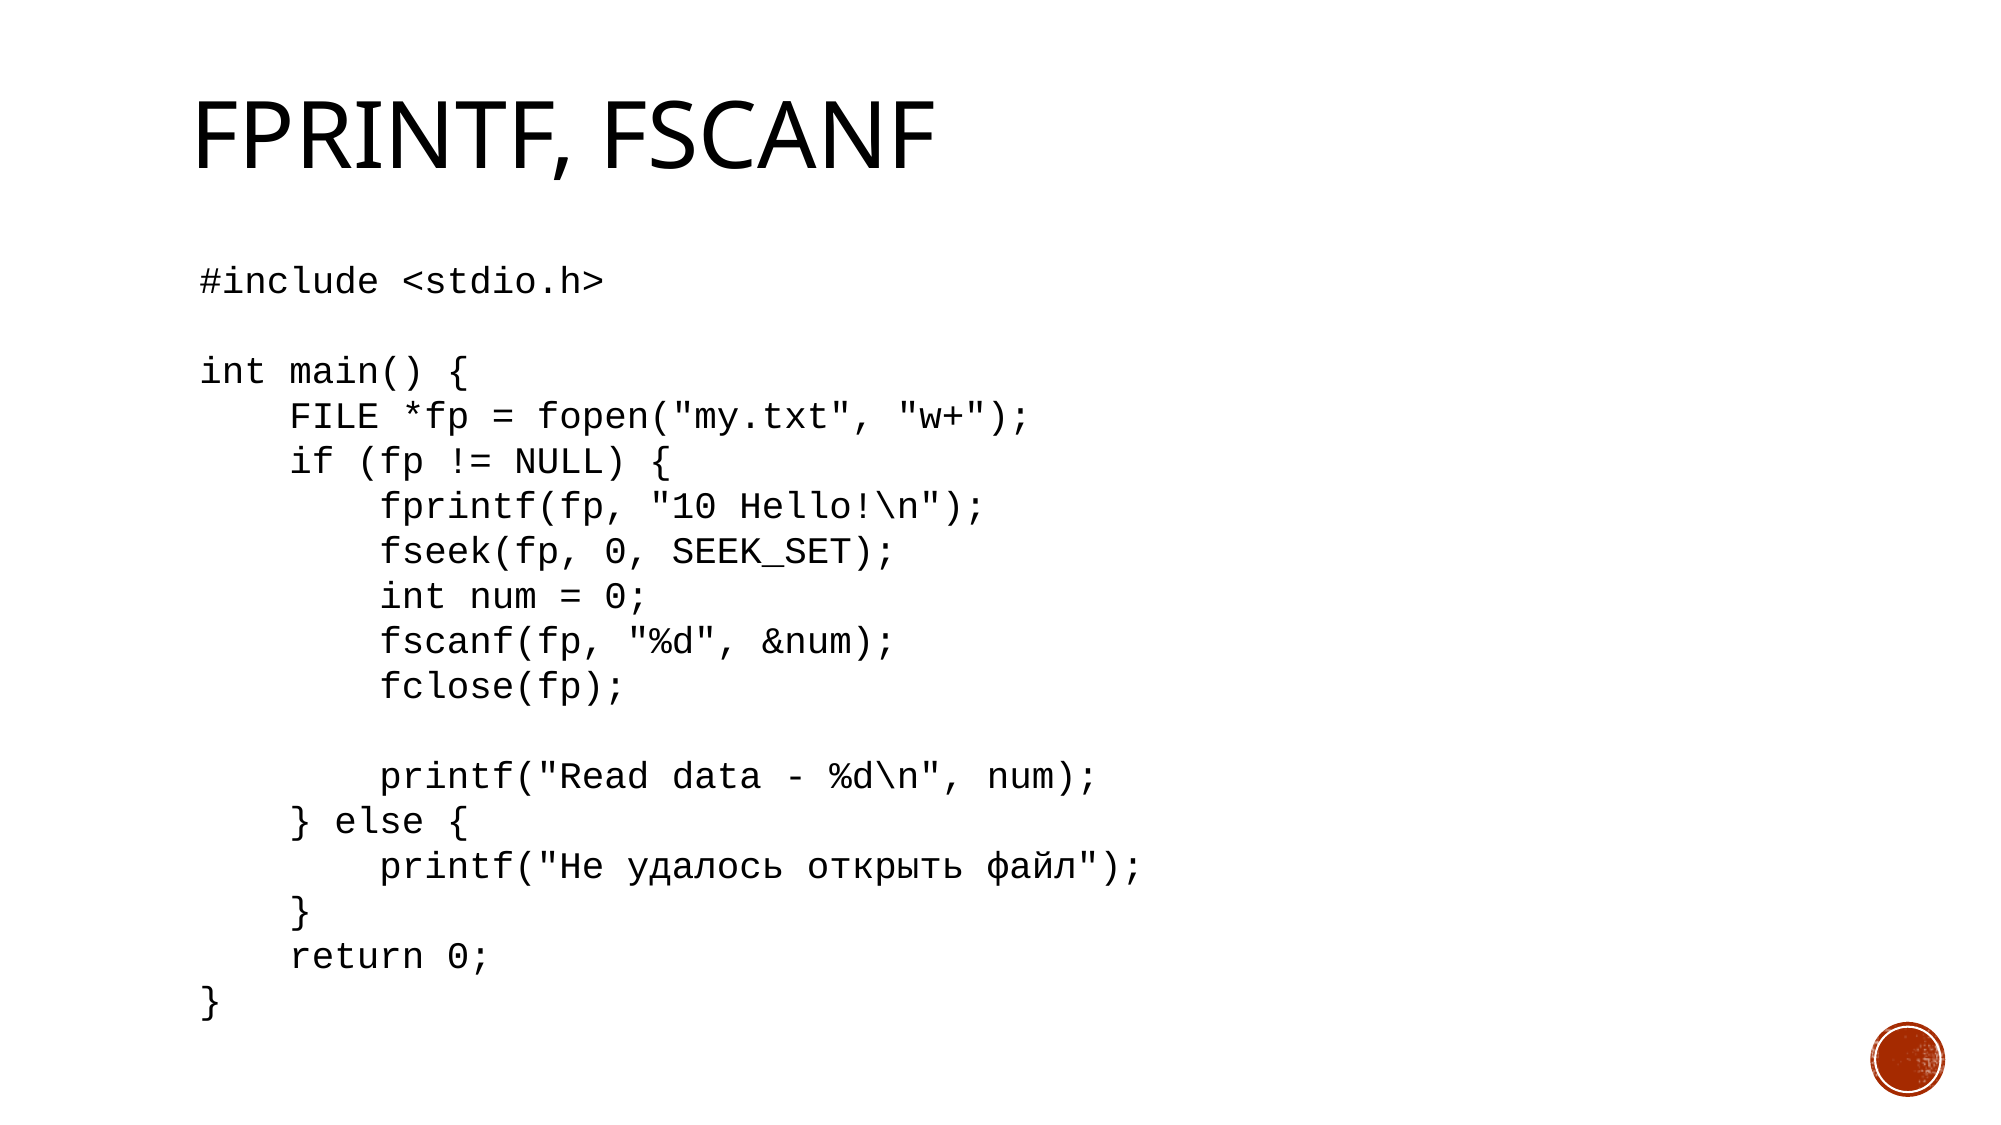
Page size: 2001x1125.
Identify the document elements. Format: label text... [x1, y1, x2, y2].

text_box #include <stdio.h> int main() { FILE *fp = fopen("my.txt", "w+"); if (fp != NULL) { fprintf(fp, "10 Hello!\n"); fseek(fp, 0, SEEK_SET); int num = 0; fscanf(fp, "%d", &num); fclose(fp); printf("Read data - %d\n", num); } else { printf("Не удалось открыть файл"); } return 0; } [184, 248, 1160, 1028]
title fprintf, fscanf [175, 79, 1826, 197]
